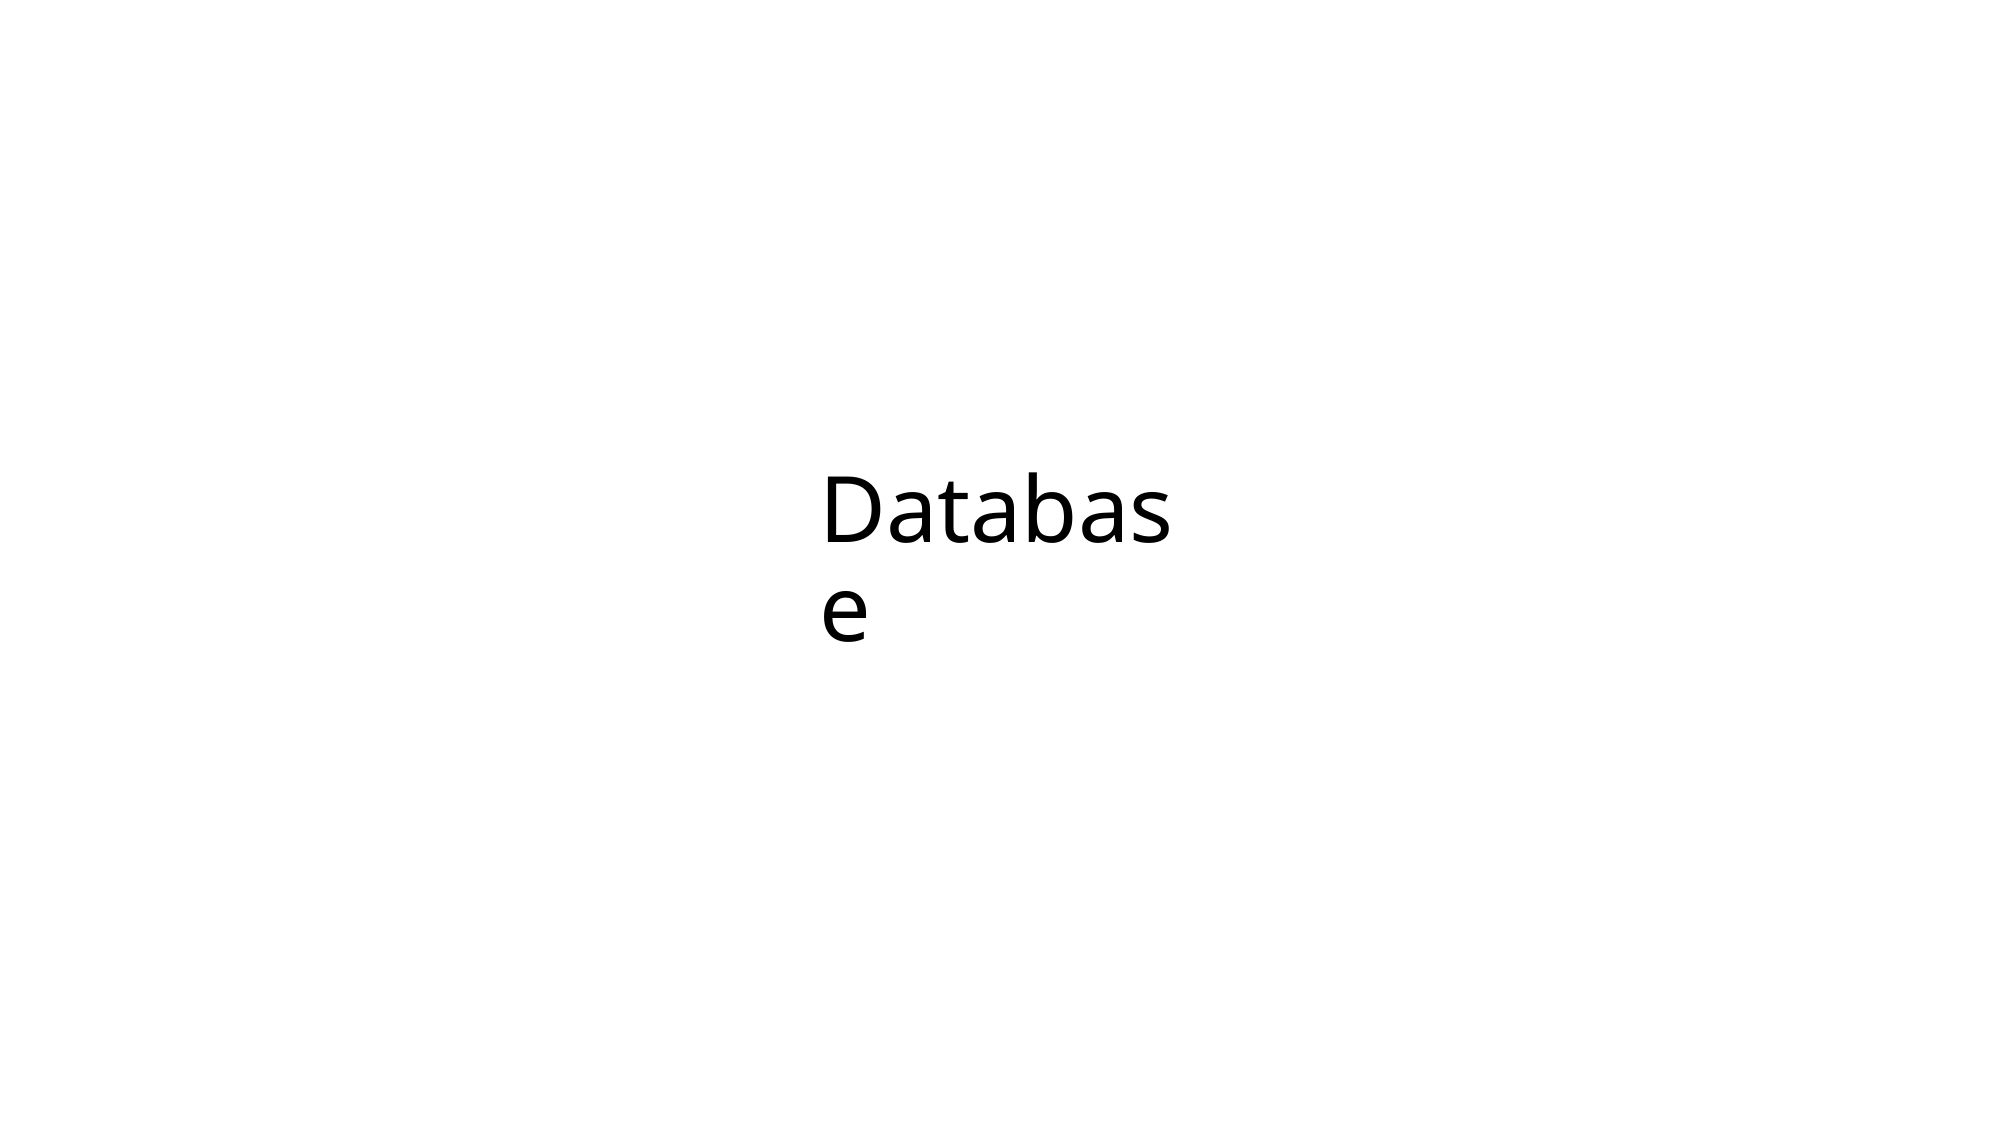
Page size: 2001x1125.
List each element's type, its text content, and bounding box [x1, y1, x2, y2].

title Database [804, 478, 1196, 647]
